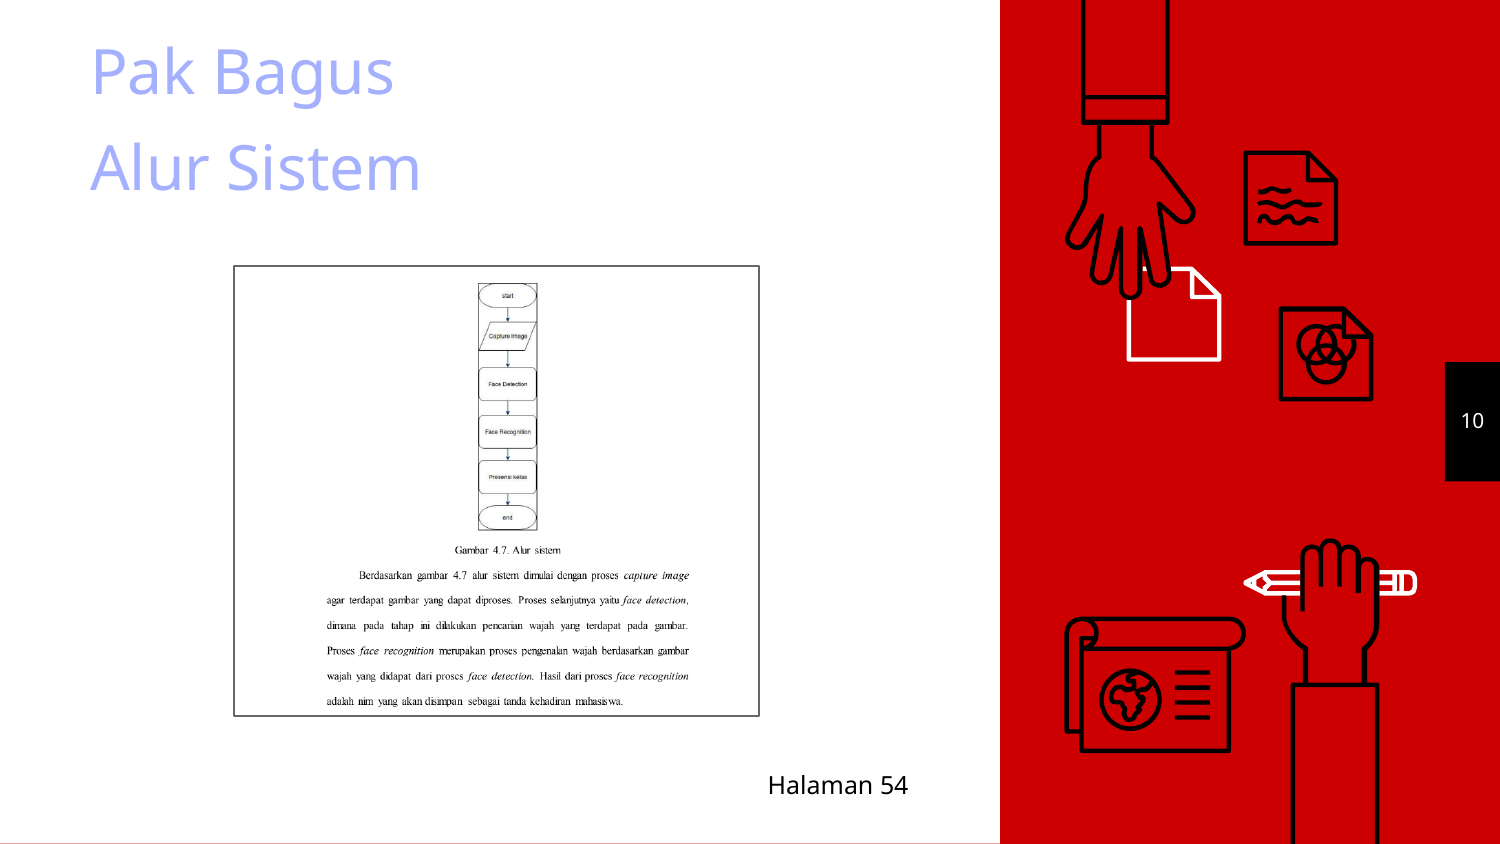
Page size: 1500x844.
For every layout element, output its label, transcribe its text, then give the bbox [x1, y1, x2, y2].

title Halaman 54 [80, 763, 924, 815]
picture [234, 266, 759, 716]
title Alur Sistem [75, 121, 918, 219]
title Pak Bagus [75, 24, 918, 121]
slide_number ‹#› [1444, 362, 1500, 482]
